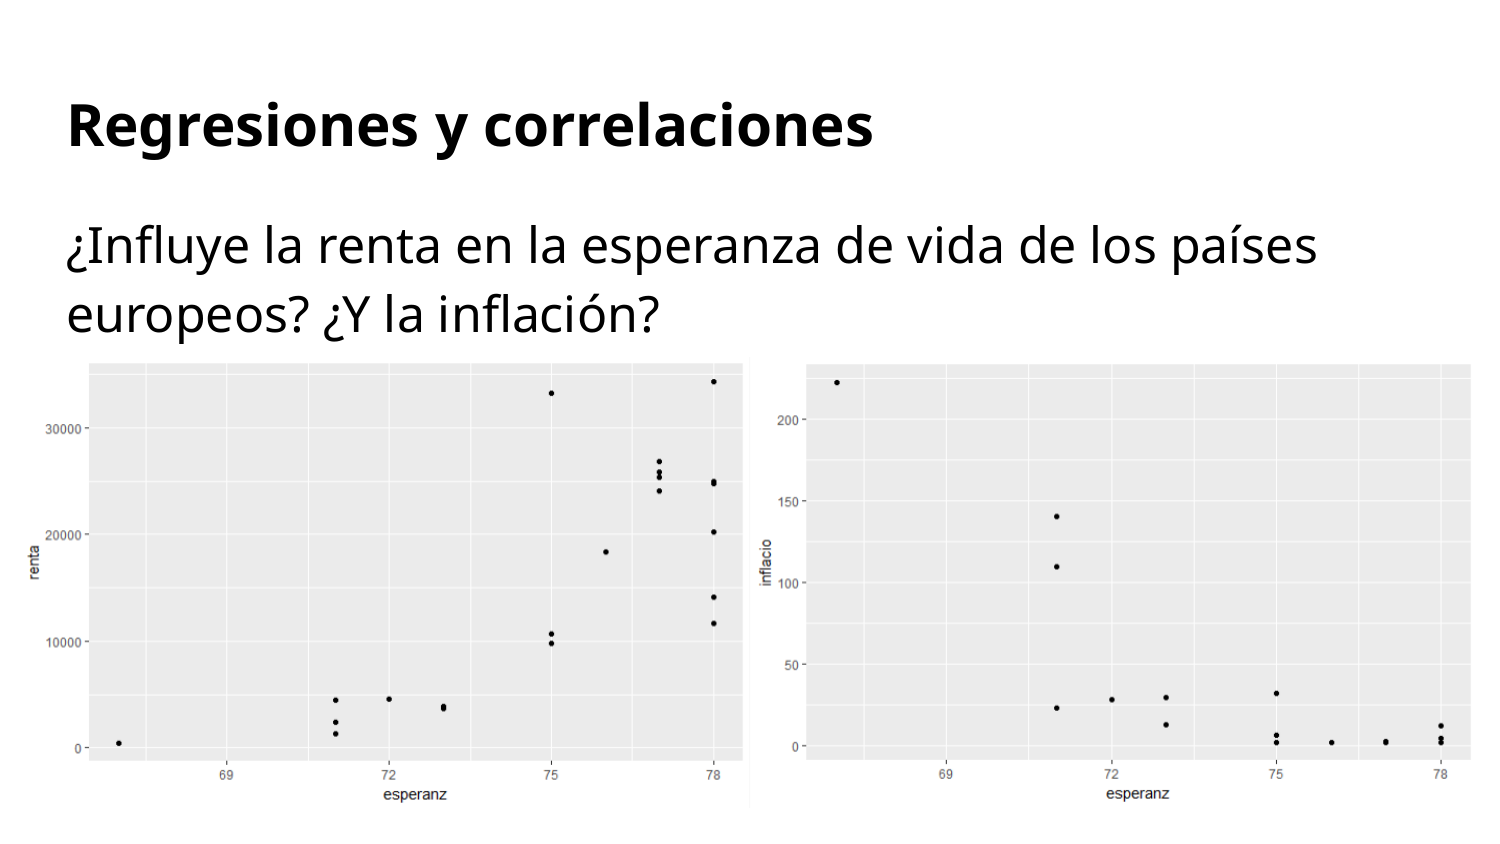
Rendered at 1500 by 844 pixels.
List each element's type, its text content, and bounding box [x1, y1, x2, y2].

picture [21, 356, 1478, 809]
title Regresiones y correlaciones [51, 72, 1449, 167]
list ¿Influye la renta en la esperanza de vida de los países europeos? ¿Y la inflación? [51, 189, 1449, 356]
